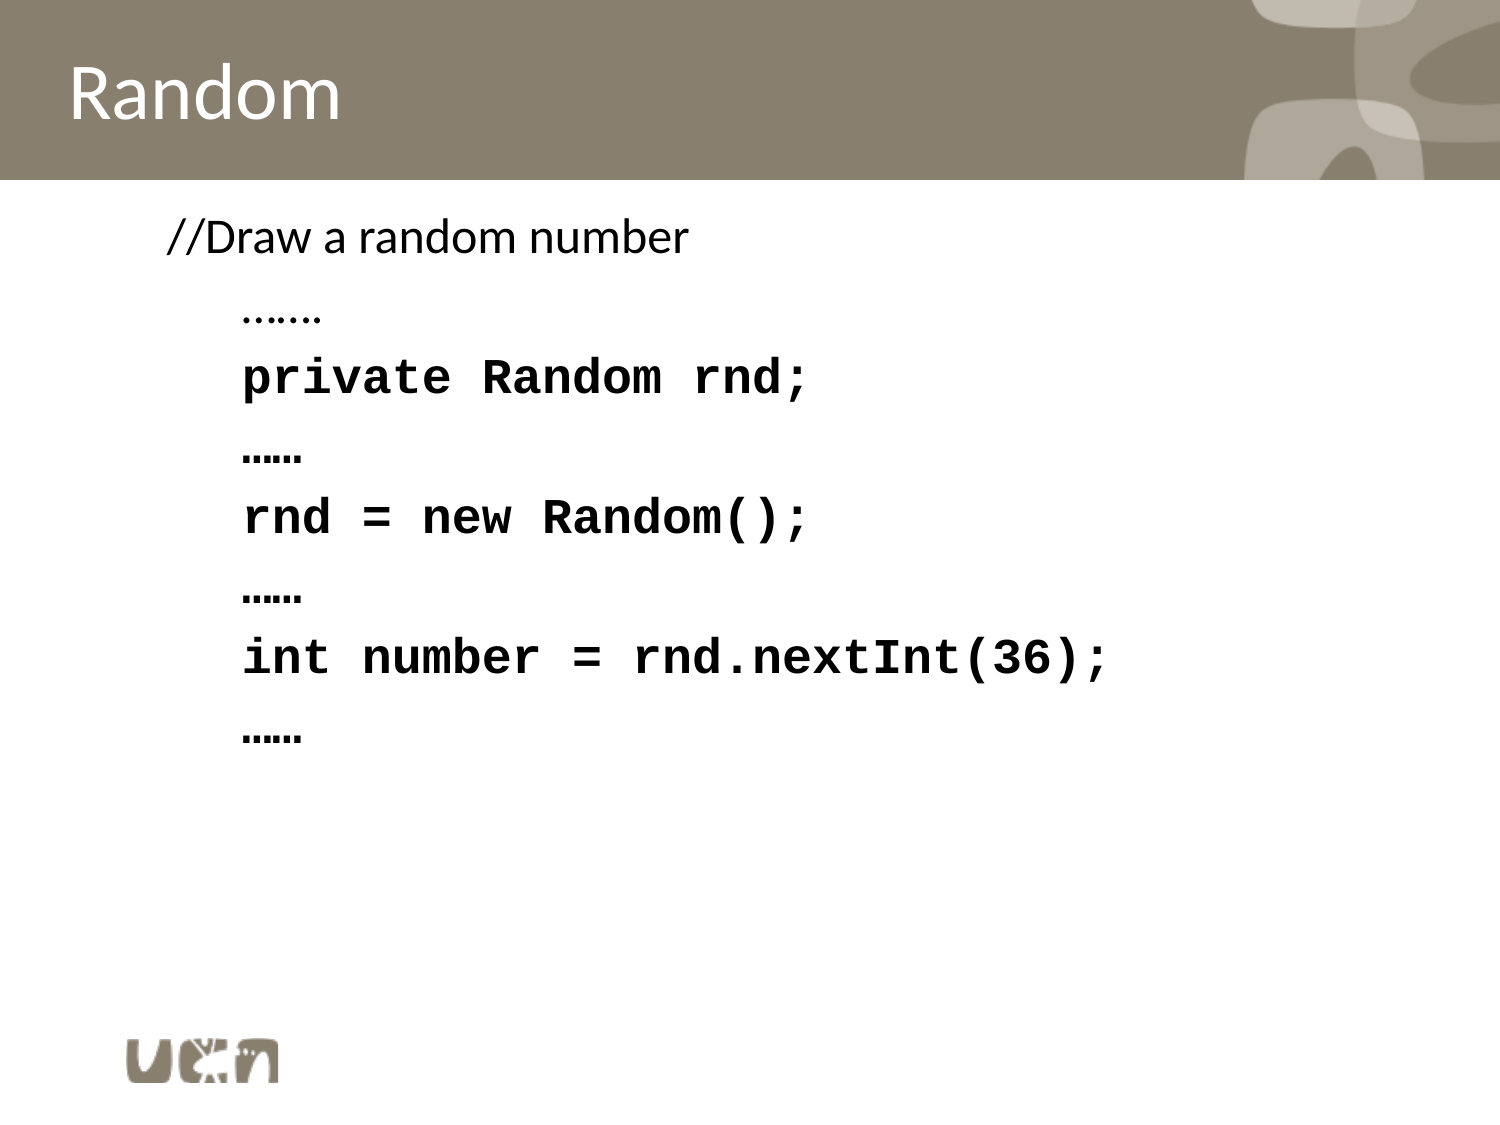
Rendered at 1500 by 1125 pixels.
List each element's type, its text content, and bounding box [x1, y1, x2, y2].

title Random [53, 31, 1329, 144]
list //Draw a random number ……. private Random rnd; …… rnd = new Random(); …… int number = rnd.nextInt(36); …… [76, 196, 1352, 872]
